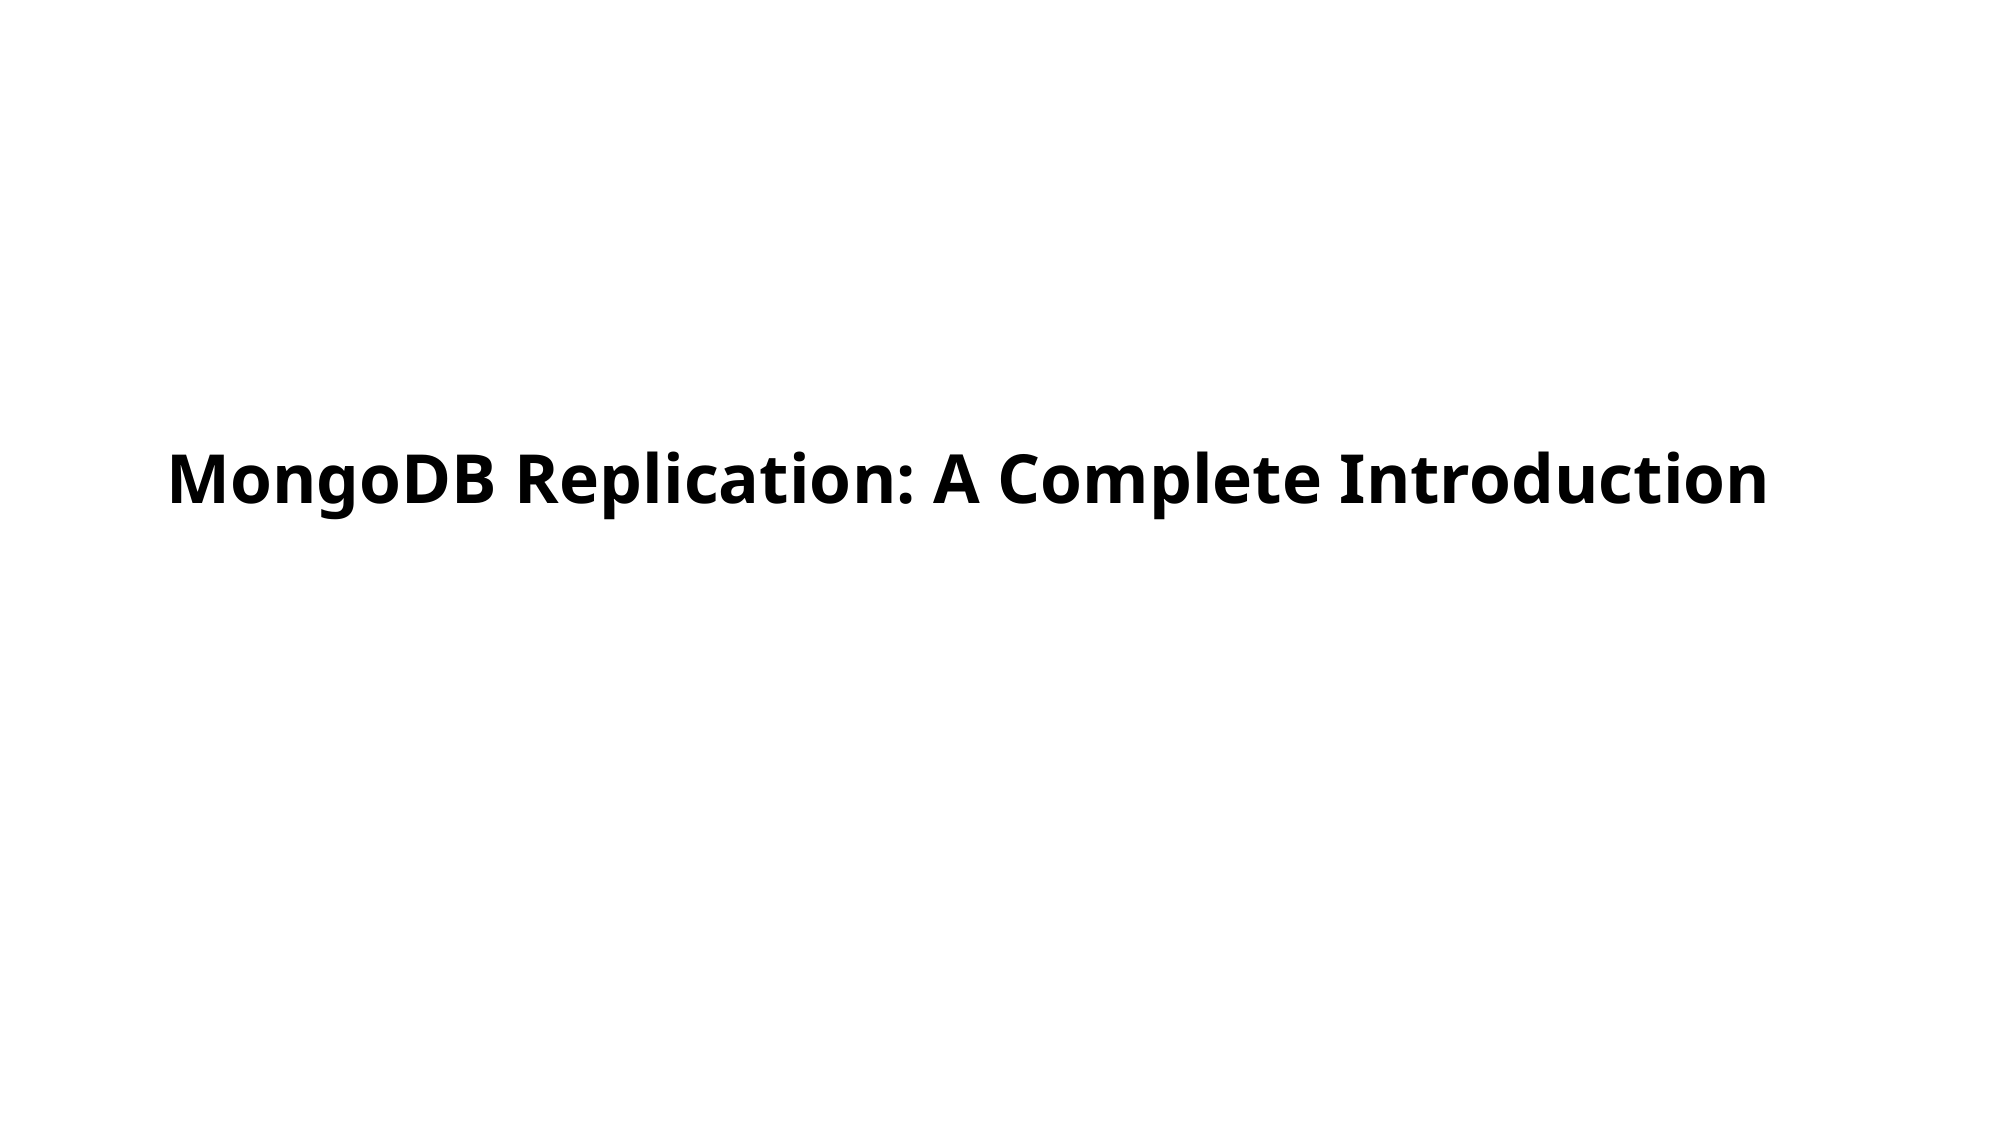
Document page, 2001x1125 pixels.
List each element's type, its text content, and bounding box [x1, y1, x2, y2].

title MongoDB Replication: A Complete Introduction [151, 413, 1877, 631]
